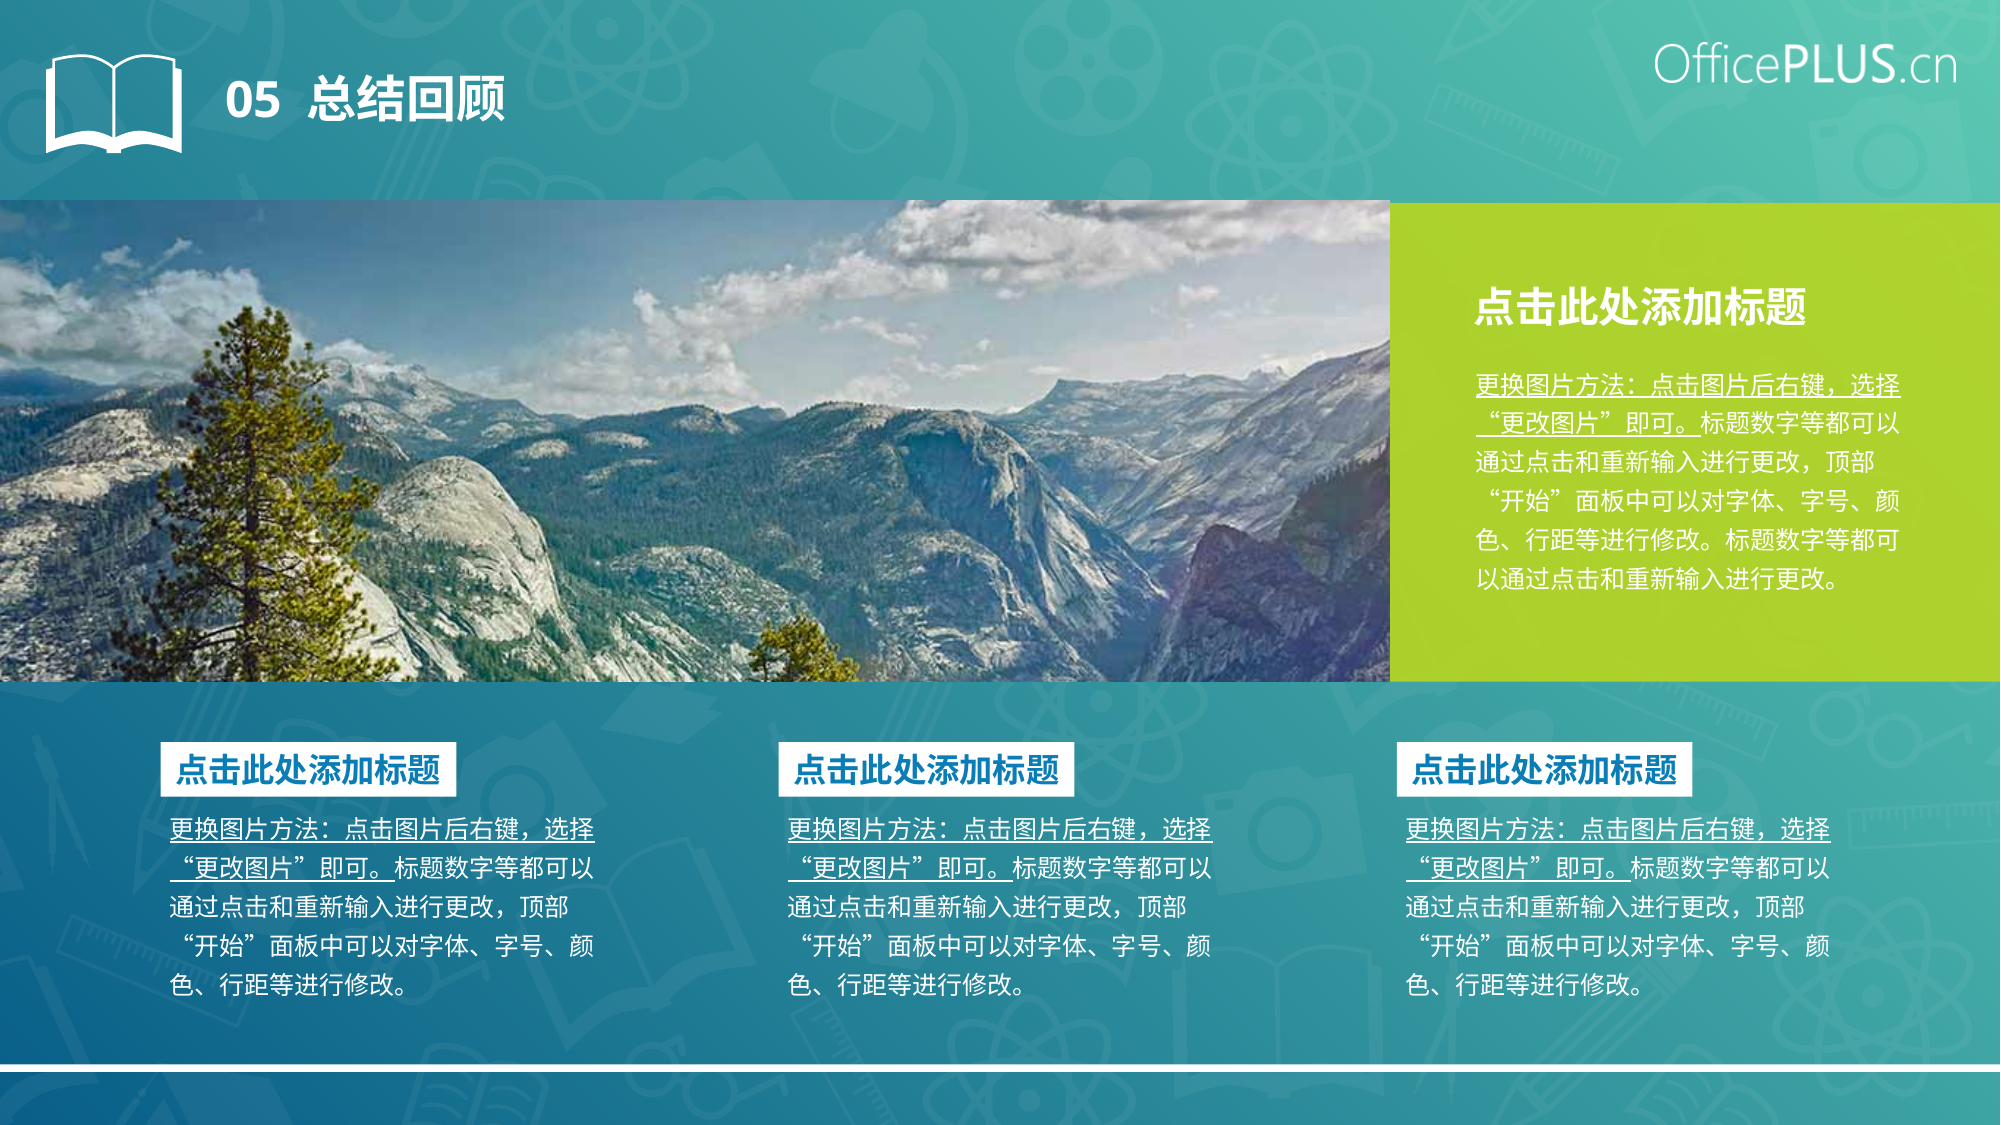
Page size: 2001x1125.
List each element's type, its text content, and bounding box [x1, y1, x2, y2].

picture [1655, 42, 1956, 83]
text_box 点击此处添加标题 [778, 742, 1075, 797]
text_box 更换图片方法：点击图片后右键，选择“更改图片”即可。标题数字等都可以通过点击和重新输入进行更改，顶部“开始”面板中可以对字体、字号、颜色、行距等进行修改。 [154, 797, 623, 1007]
text_box 点击此处添加标题 [1458, 272, 1823, 338]
picture [0, 200, 1391, 682]
text_box 更换图片方法：点击图片后右键，选择“更改图片”即可。标题数字等都可以通过点击和重新输入进行更改，顶部“开始”面板中可以对字体、字号、颜色、行距等进行修改。 [1390, 797, 1859, 1007]
text_box [1389, 202, 2000, 683]
text_box 点击此处添加标题 [160, 742, 457, 797]
text_box 更换图片方法：点击图片后右键，选择“更改图片”即可。标题数字等都可以通过点击和重新输入进行更改，顶部“开始”面板中可以对字体、字号、颜色、行距等进行修改。 [772, 797, 1241, 1007]
text_box 点击此处添加标题 [1396, 742, 1693, 797]
text_box 更换图片方法：点击图片后右键，选择“更改图片”即可。标题数字等都可以通过点击和重新输入进行更改，顶部“开始”面板中可以对字体、字号、颜色、行距等进行修改。标题数字等都可以通过点击和重新输入进行更改。 [1461, 352, 1933, 601]
list 05 总结回顾 [209, 41, 1081, 162]
